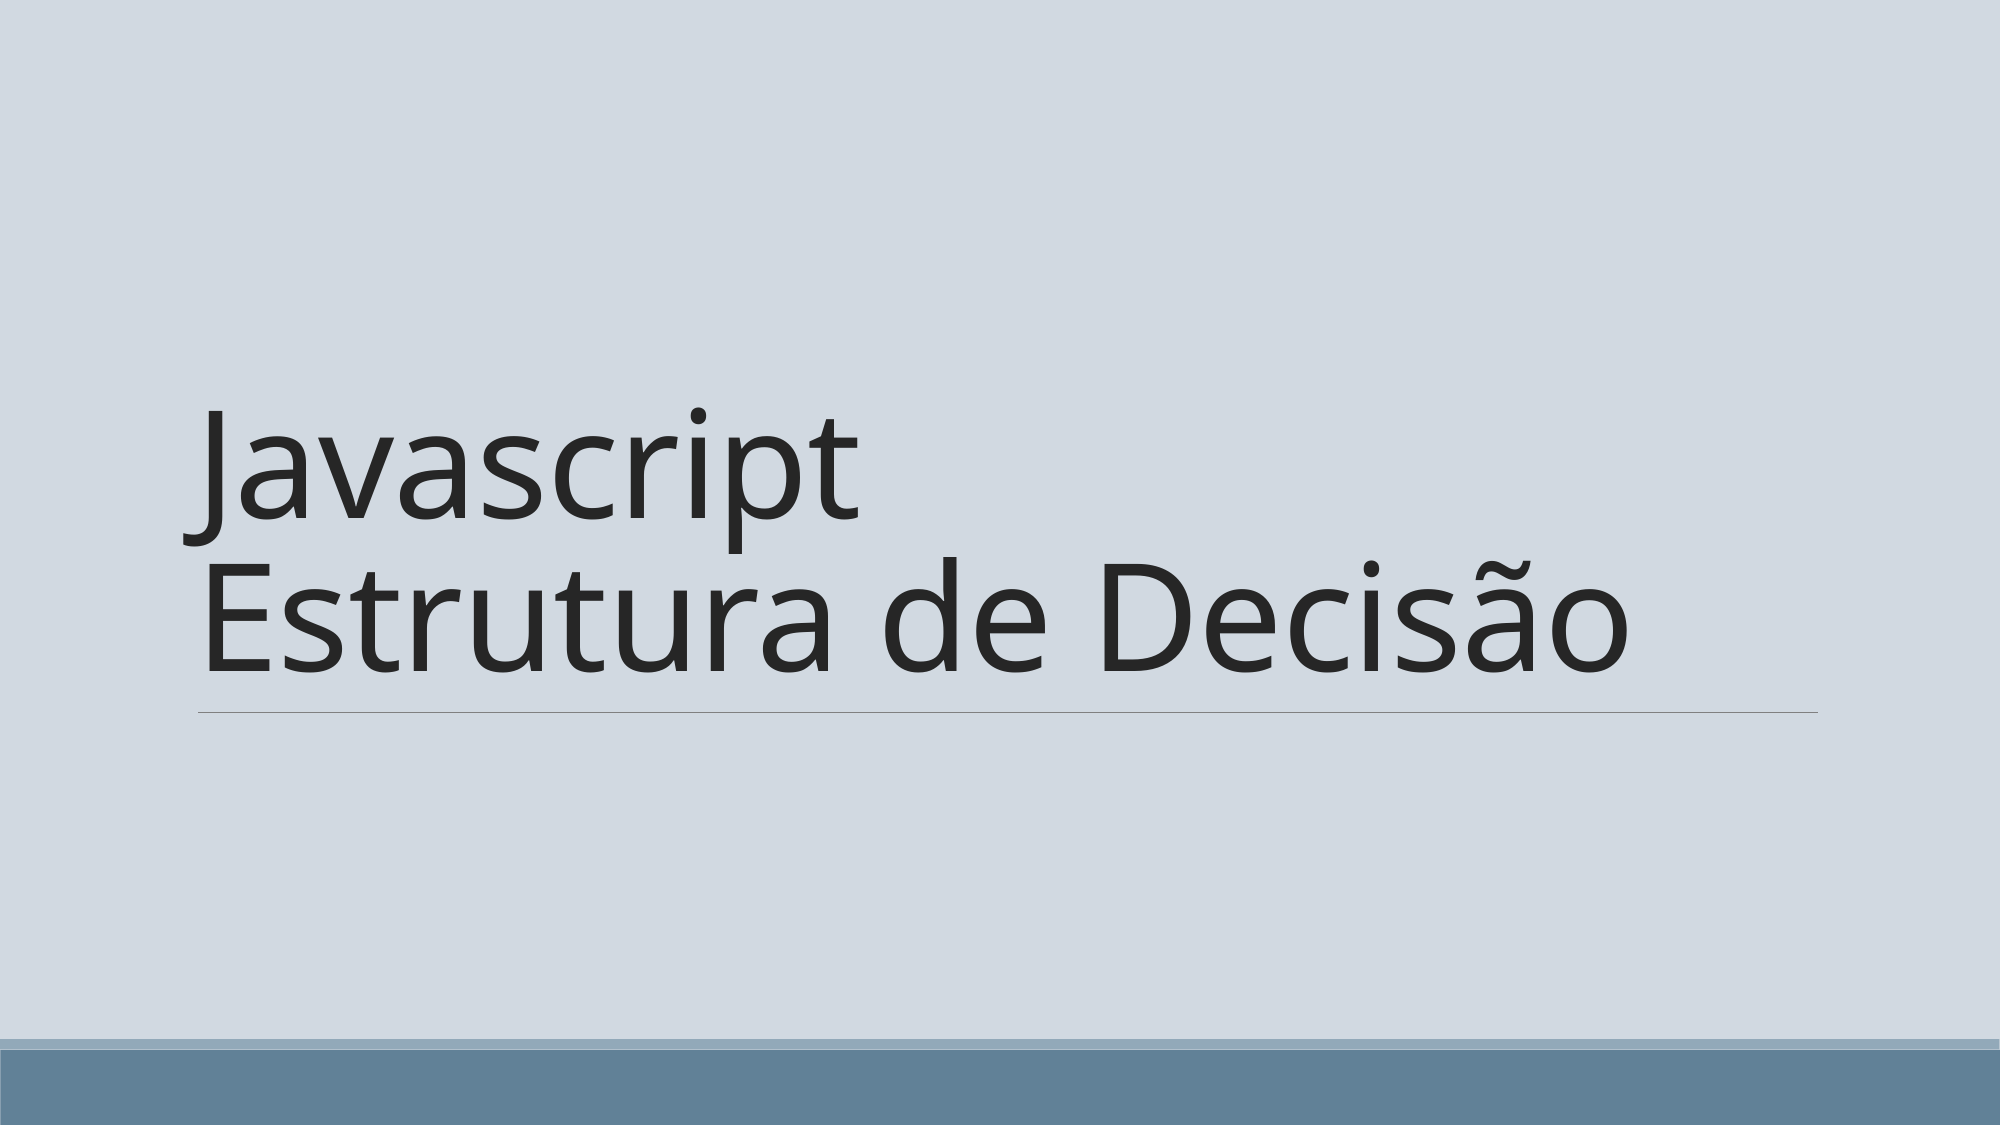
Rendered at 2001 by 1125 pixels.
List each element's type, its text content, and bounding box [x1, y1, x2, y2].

title Javascript Estrutura de Decisão [180, 124, 1830, 710]
